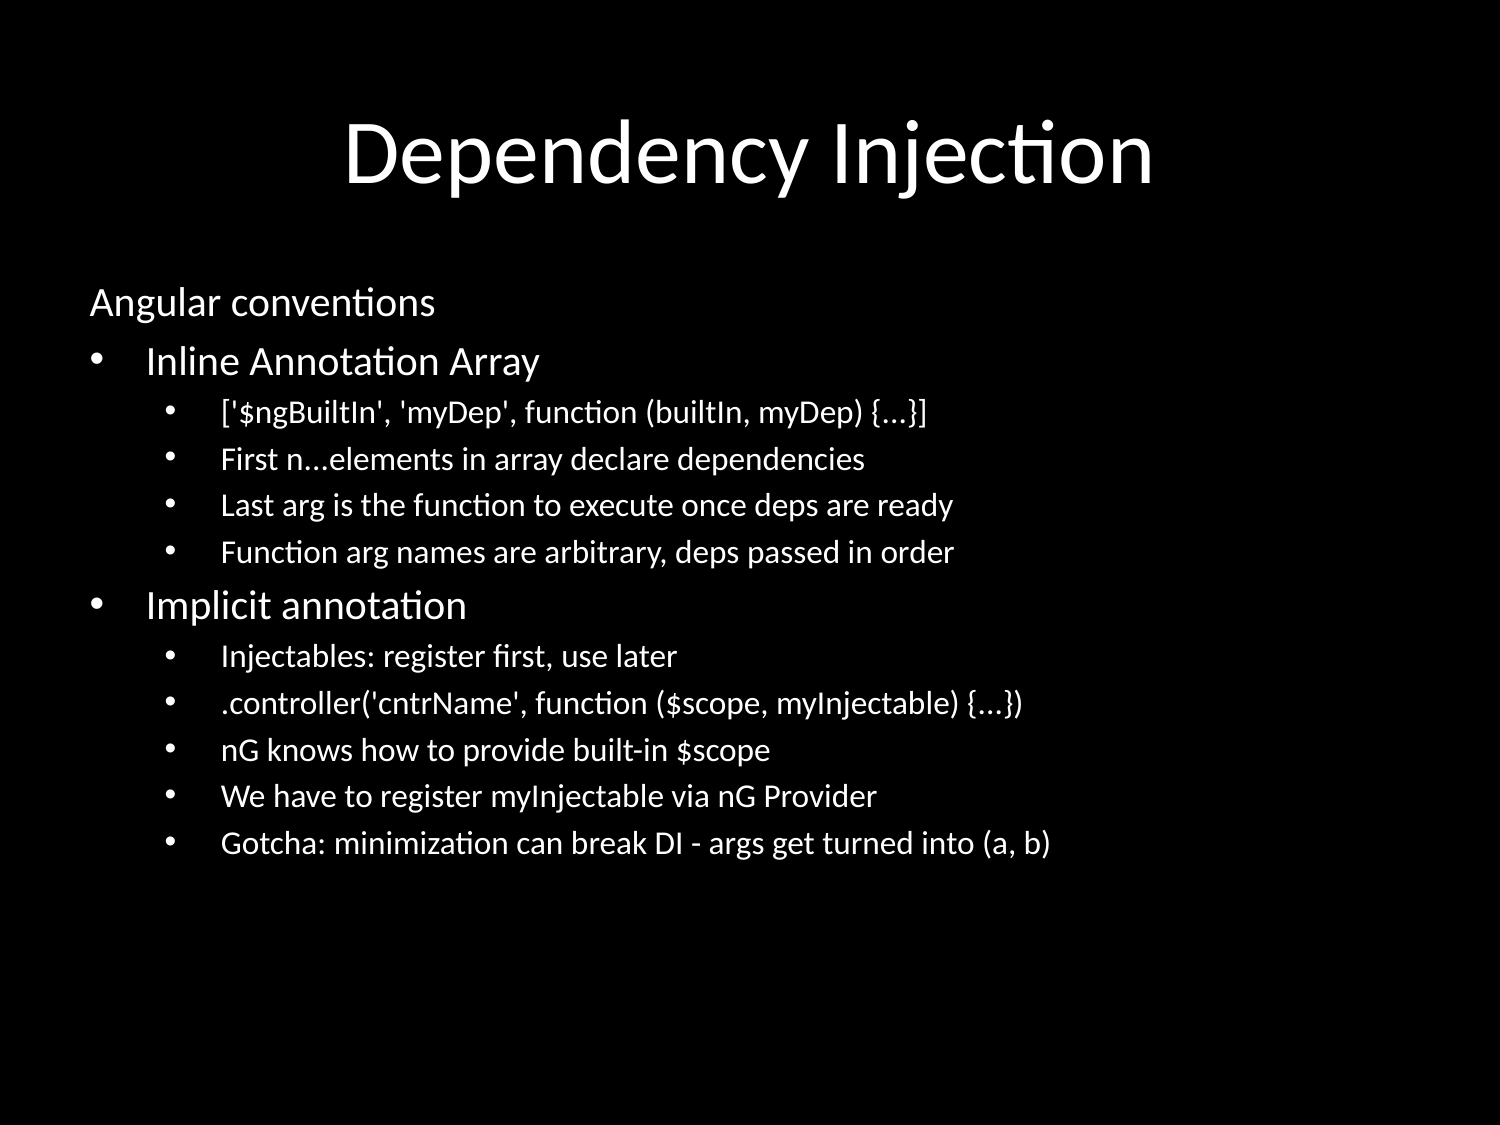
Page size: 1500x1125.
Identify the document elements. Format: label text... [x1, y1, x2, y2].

subtitle Angular conventions Inline Annotation Array ['$ngBuiltIn', 'myDep', function (builtIn, myDep) {...}] First n...elements in array declare dependencies Last arg is the function to execute once deps are ready Function arg names are arbitrary, deps passed in order Implicit annotation Injectables: register first, use later .controller('cntrName', function ($scope, myInjectable) {...}) nG knows how to provide built-in $scope We have to register myInjectable via nG Provider Gotcha: minimization can break DI - args get turned into (a, b) [74, 267, 1448, 1024]
title Dependency Injection [112, 26, 1388, 267]
